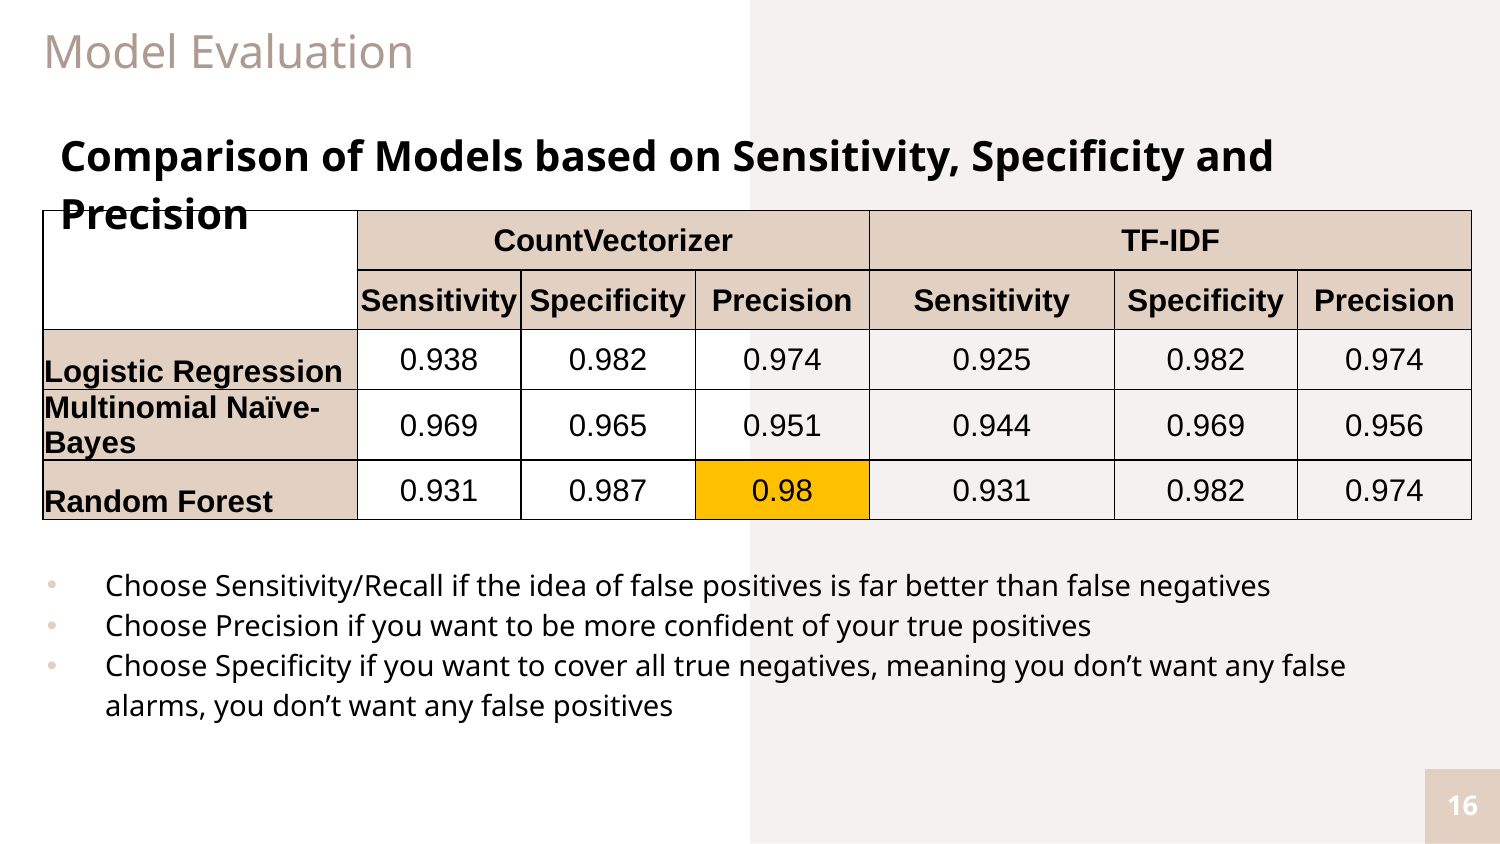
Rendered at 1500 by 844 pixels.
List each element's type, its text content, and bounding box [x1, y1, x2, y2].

text_box Choose Sensitivity/Recall if the idea of false positives is far better than false negatives Choose Precision if you want to be more confident of your true positives Choose Specificity if you want to cover all true negatives, meaning you don’t want any false alarms, you don’t want any false positives [30, 561, 1451, 781]
table_cell 0.965 [522, 390, 695, 459]
table_cell Specificity [522, 271, 695, 329]
table_cell 0.982 [522, 330, 695, 389]
table_cell 0.956 [1298, 390, 1471, 459]
table_cell Logistic Regression [44, 330, 357, 389]
table_cell Multinomial Naïve-Bayes [44, 390, 357, 459]
table_cell 0.938 [358, 330, 520, 389]
table_header CountVectorizer [358, 211, 869, 269]
table_cell 0.944 [870, 390, 1114, 459]
table_cell 0.982 [1115, 461, 1297, 519]
list Comparison of Models based on Sensitivity, Specificity and Precision [43, 122, 1464, 210]
table_cell 0.969 [1115, 390, 1297, 459]
title Model Evaluation [43, 23, 638, 79]
table_cell Sensitivity [358, 271, 520, 329]
table_cell 0.951 [696, 390, 869, 459]
slide_number 16 [1425, 769, 1500, 844]
table_cell 0.974 [1298, 330, 1471, 389]
table_cell 0.974 [696, 330, 869, 389]
table_cell 0.98 [696, 461, 869, 519]
table_cell 0.974 [1298, 461, 1471, 519]
table_cell Sensitivity [870, 271, 1114, 329]
table_cell 0.931 [358, 461, 520, 519]
table_header [44, 211, 357, 329]
table_cell 0.987 [522, 461, 695, 519]
table_cell 0.925 [870, 330, 1114, 389]
table_cell 0.969 [358, 390, 520, 459]
table_header TF-IDF [870, 211, 1471, 269]
table_cell Random Forest [44, 461, 357, 519]
table_cell Precision [696, 271, 869, 329]
table_cell Precision [1298, 271, 1471, 329]
table_cell 0.931 [870, 461, 1114, 519]
table_cell Specificity [1115, 271, 1297, 329]
table_cell 0.982 [1115, 330, 1297, 389]
